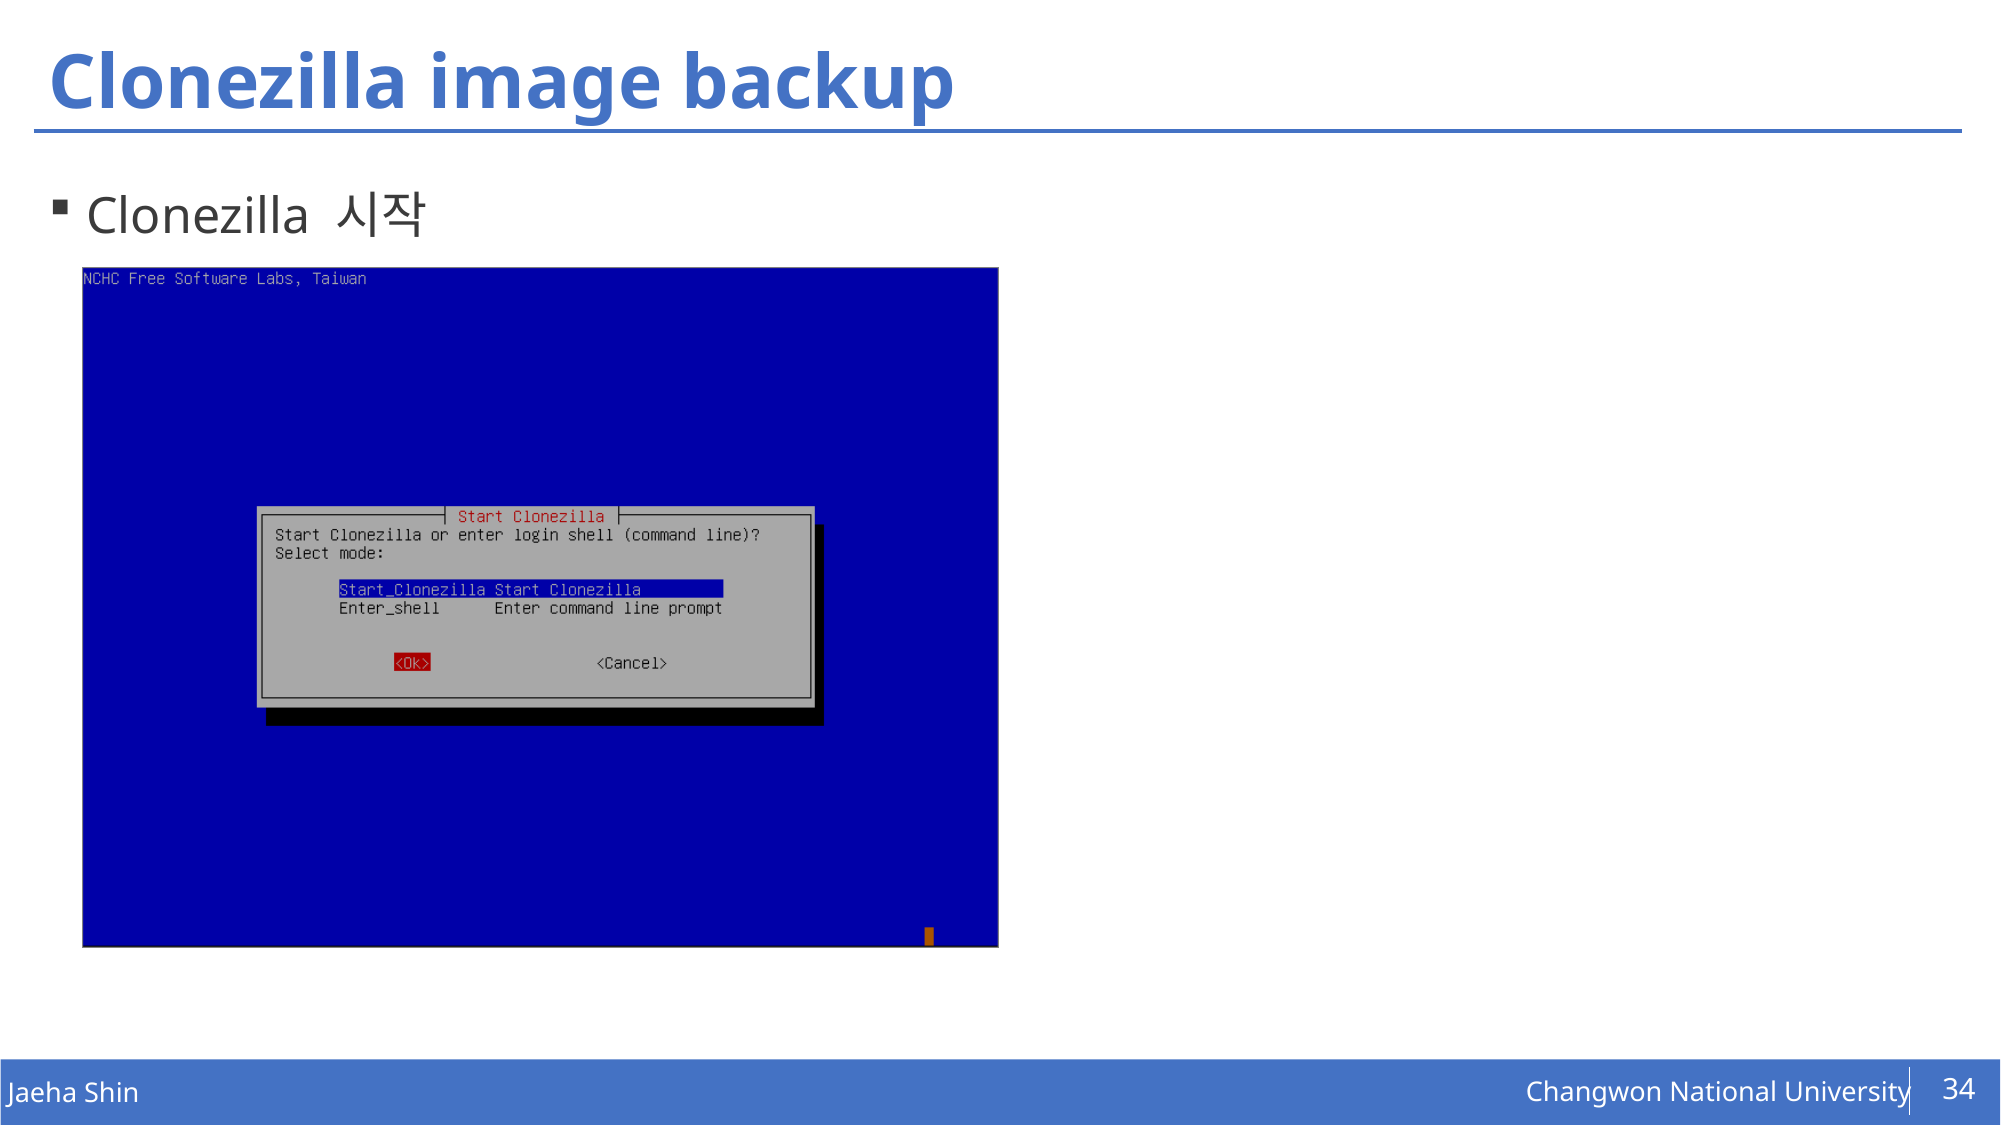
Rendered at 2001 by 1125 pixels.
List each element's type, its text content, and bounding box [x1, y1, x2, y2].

picture [82, 267, 999, 948]
title Clonezilla image backup [33, 27, 1963, 143]
list Clonezilla 시작 [33, 152, 1963, 997]
slide_number 34 [1922, 1060, 1996, 1121]
